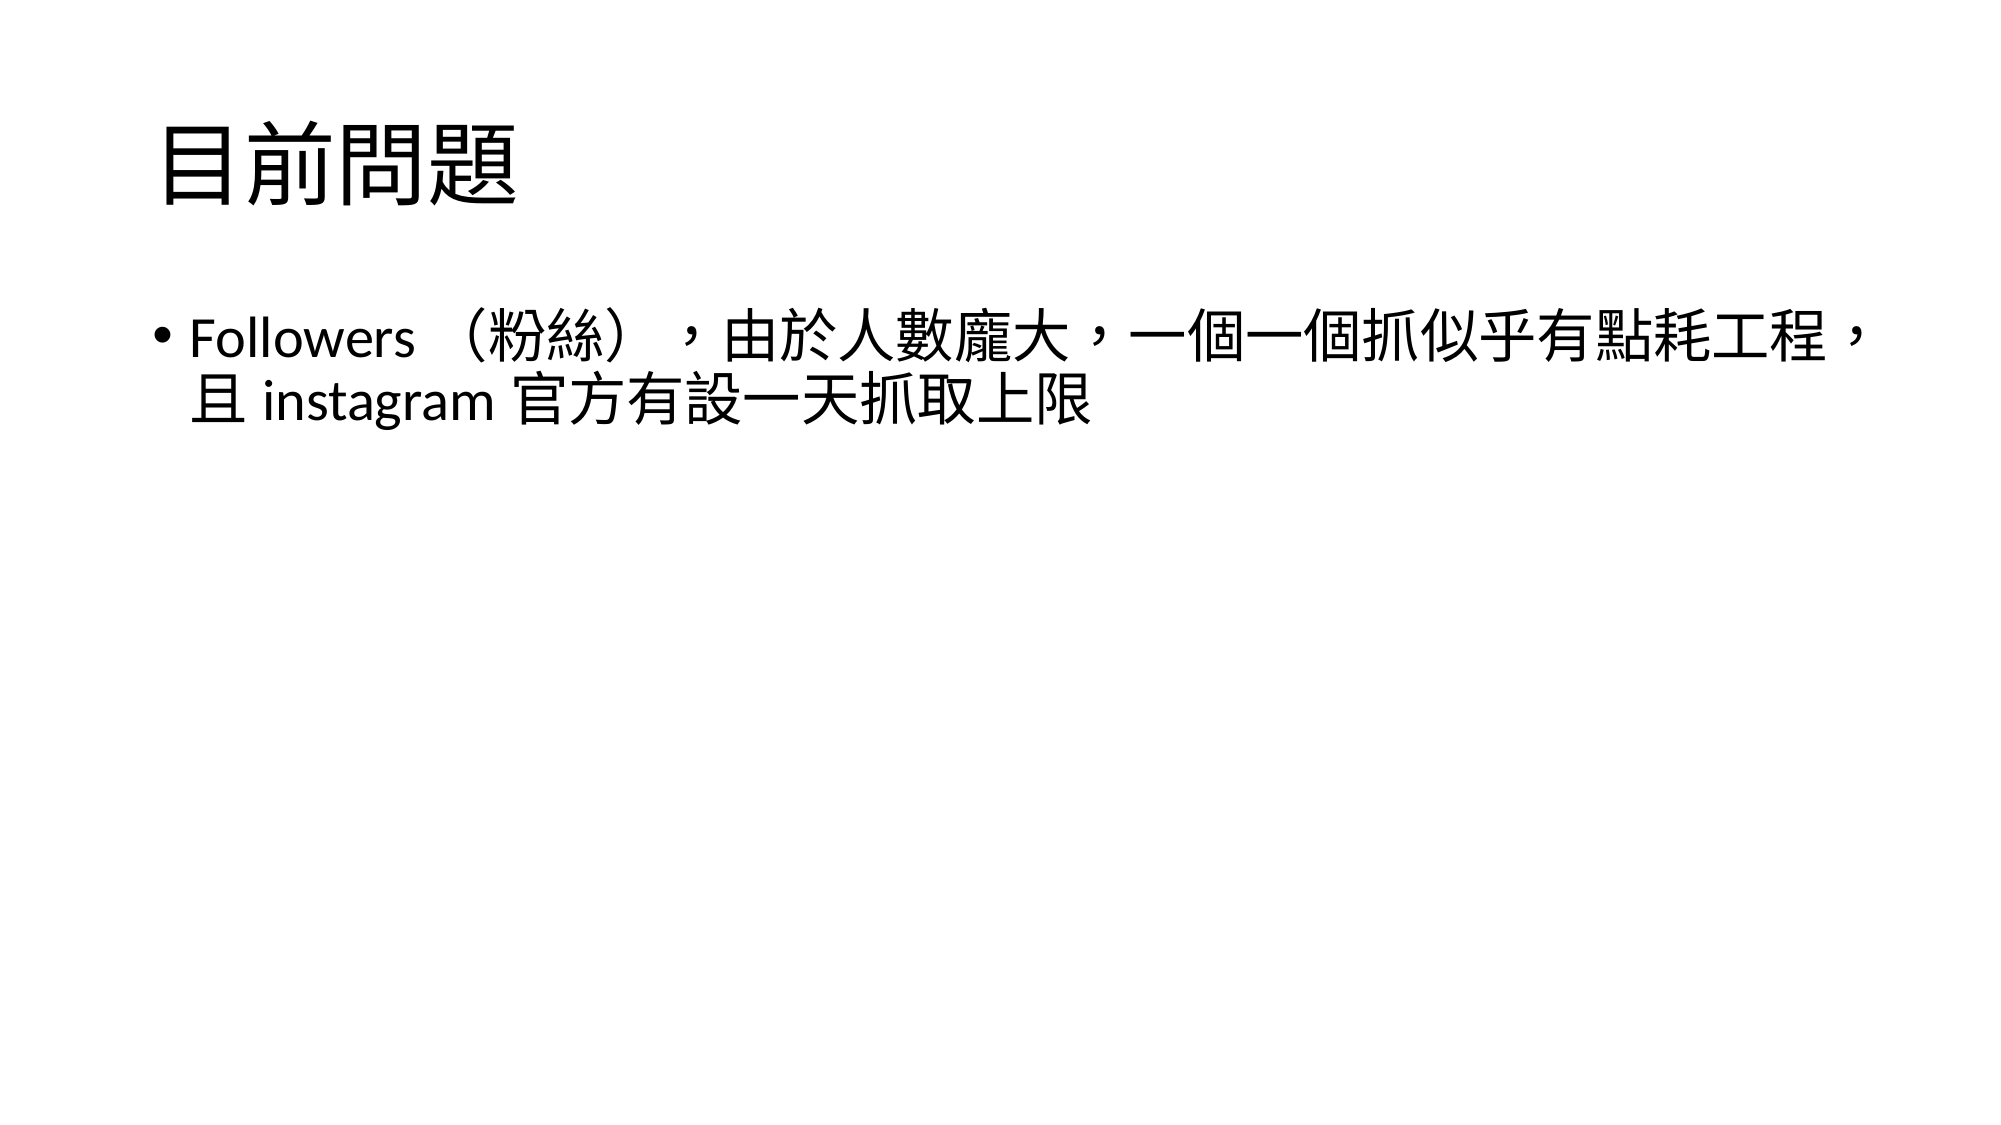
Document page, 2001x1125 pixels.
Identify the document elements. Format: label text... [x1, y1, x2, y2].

list Followers（粉絲），由於人數龐大，一個一個抓似乎有點耗工程，且instagram官方有設一天抓取上限 [137, 299, 1863, 1014]
title 目前問題 [137, 59, 1863, 278]
